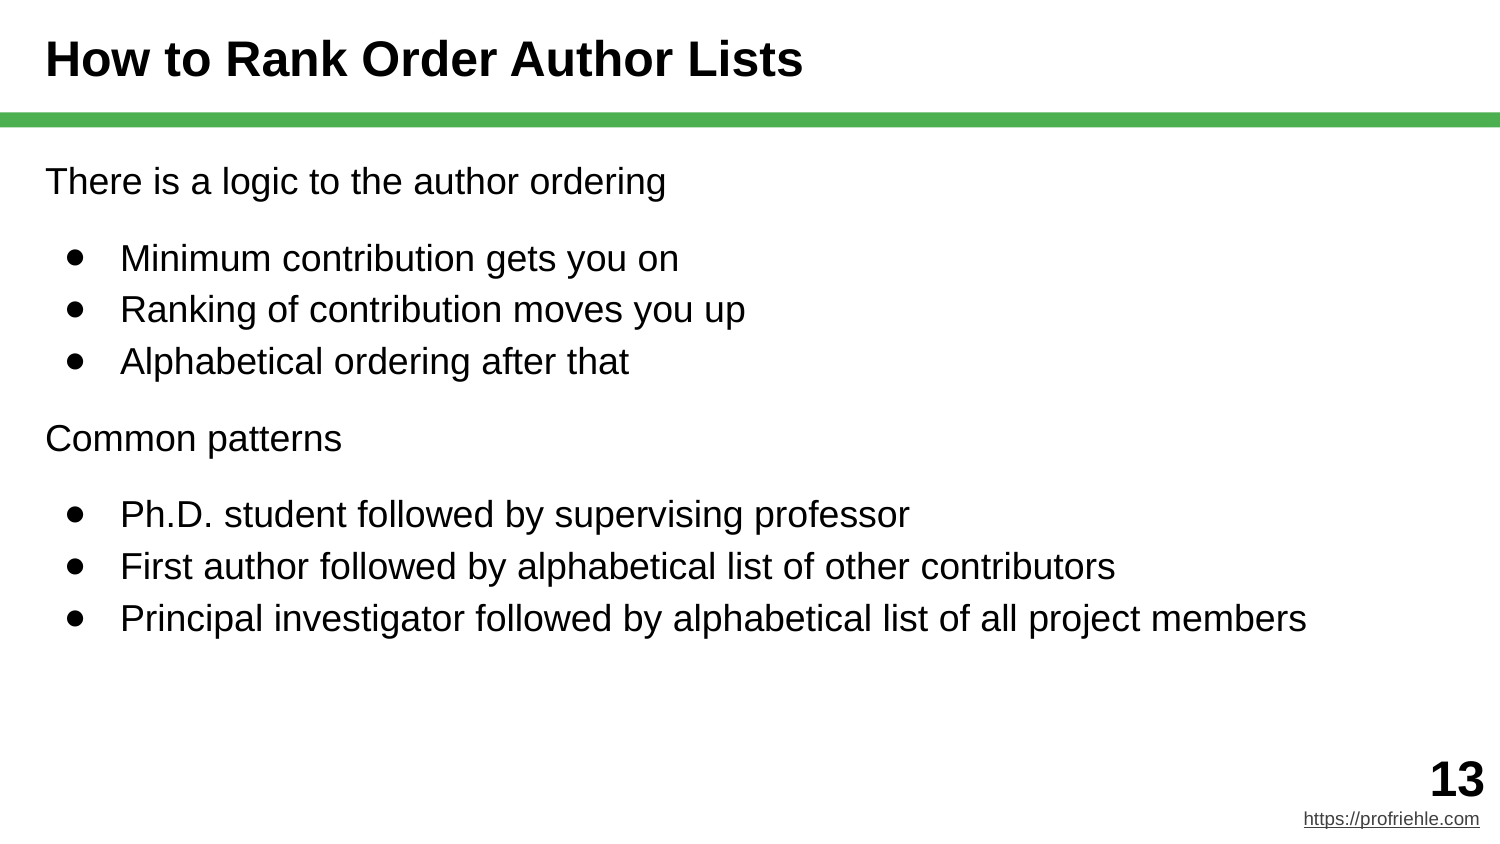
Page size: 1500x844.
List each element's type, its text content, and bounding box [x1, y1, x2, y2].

title How to Rank Order Author Lists [0, 0, 1500, 113]
list There is a logic to the author ordering Minimum contribution gets you on Ranking of contribution moves you up Alphabetical ordering after that Common patterns Ph.D. student followed by supervising professor First author followed by alphabetical list of other contributors Principal investigator followed by alphabetical list of all project members [45, 150, 1455, 825]
slide_number ‹#› https://profriehle.com [1200, 724, 1500, 844]
